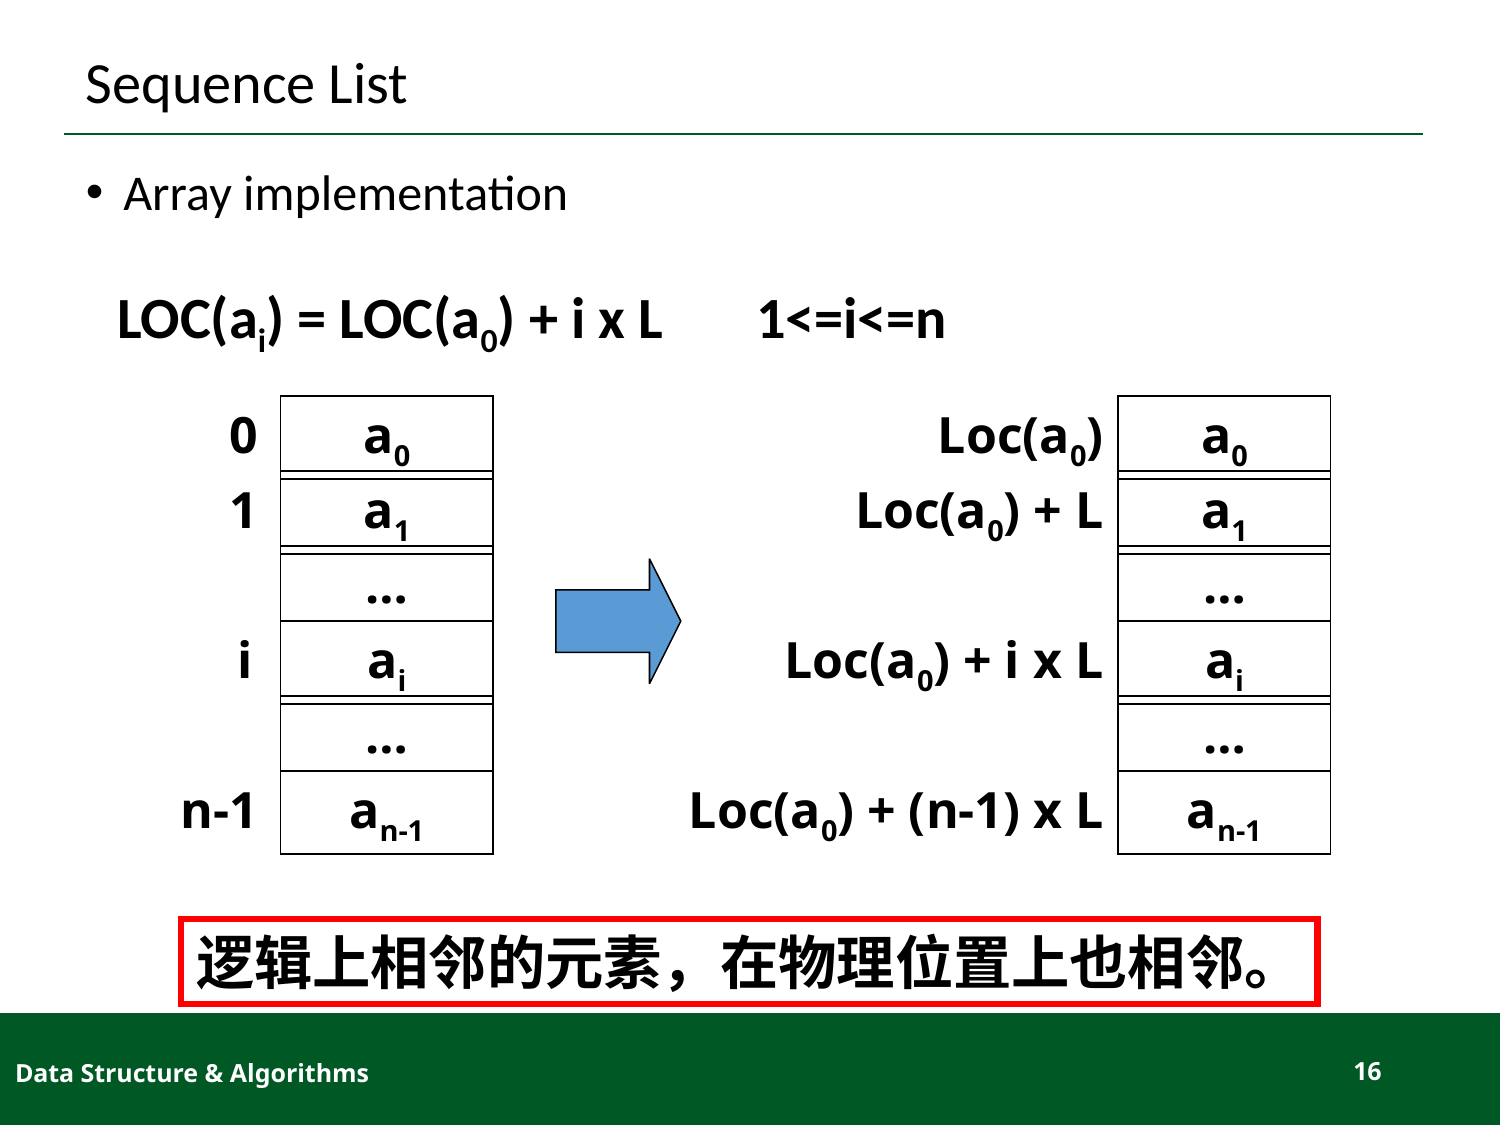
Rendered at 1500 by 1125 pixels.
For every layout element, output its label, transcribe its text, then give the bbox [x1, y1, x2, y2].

text_box … [1118, 696, 1331, 771]
list Array implementation [70, 160, 1430, 991]
text_box 0 [172, 396, 273, 471]
text_box a0 [280, 396, 494, 471]
text_box LOC(ai) = LOC(a0) + i x L 1<=i<=n [102, 272, 1490, 367]
text_box an-1 [1119, 771, 1331, 855]
text_box … [280, 696, 494, 771]
text_box Loc(a0) + L [728, 471, 1119, 555]
text_box … [1118, 546, 1331, 621]
text_box ai [280, 621, 494, 696]
text_box n-1 [147, 771, 273, 846]
text_box a1 [280, 471, 494, 546]
text_box ai [1119, 621, 1331, 696]
text_box Loc(a0) [918, 396, 1119, 471]
text_box Loc(a0) + i x L [704, 621, 1119, 705]
text_box 逻辑上相邻的元素，在物理位置上也相邻。 [181, 919, 1318, 1004]
text_box Loc(a0) + (n-1) x L [618, 771, 1119, 855]
text_box a0 [1119, 396, 1331, 471]
text_box a1 [1119, 471, 1331, 546]
text_box i [167, 621, 268, 696]
title Sequence List [70, 34, 1430, 135]
text_box an-1 [280, 771, 494, 855]
text_box 1 [172, 471, 273, 546]
footer Data Structure & Algorithms [0, 1042, 507, 1103]
slide_number 16 [1059, 1042, 1397, 1103]
text_box [555, 558, 681, 684]
text_box … [280, 546, 494, 621]
